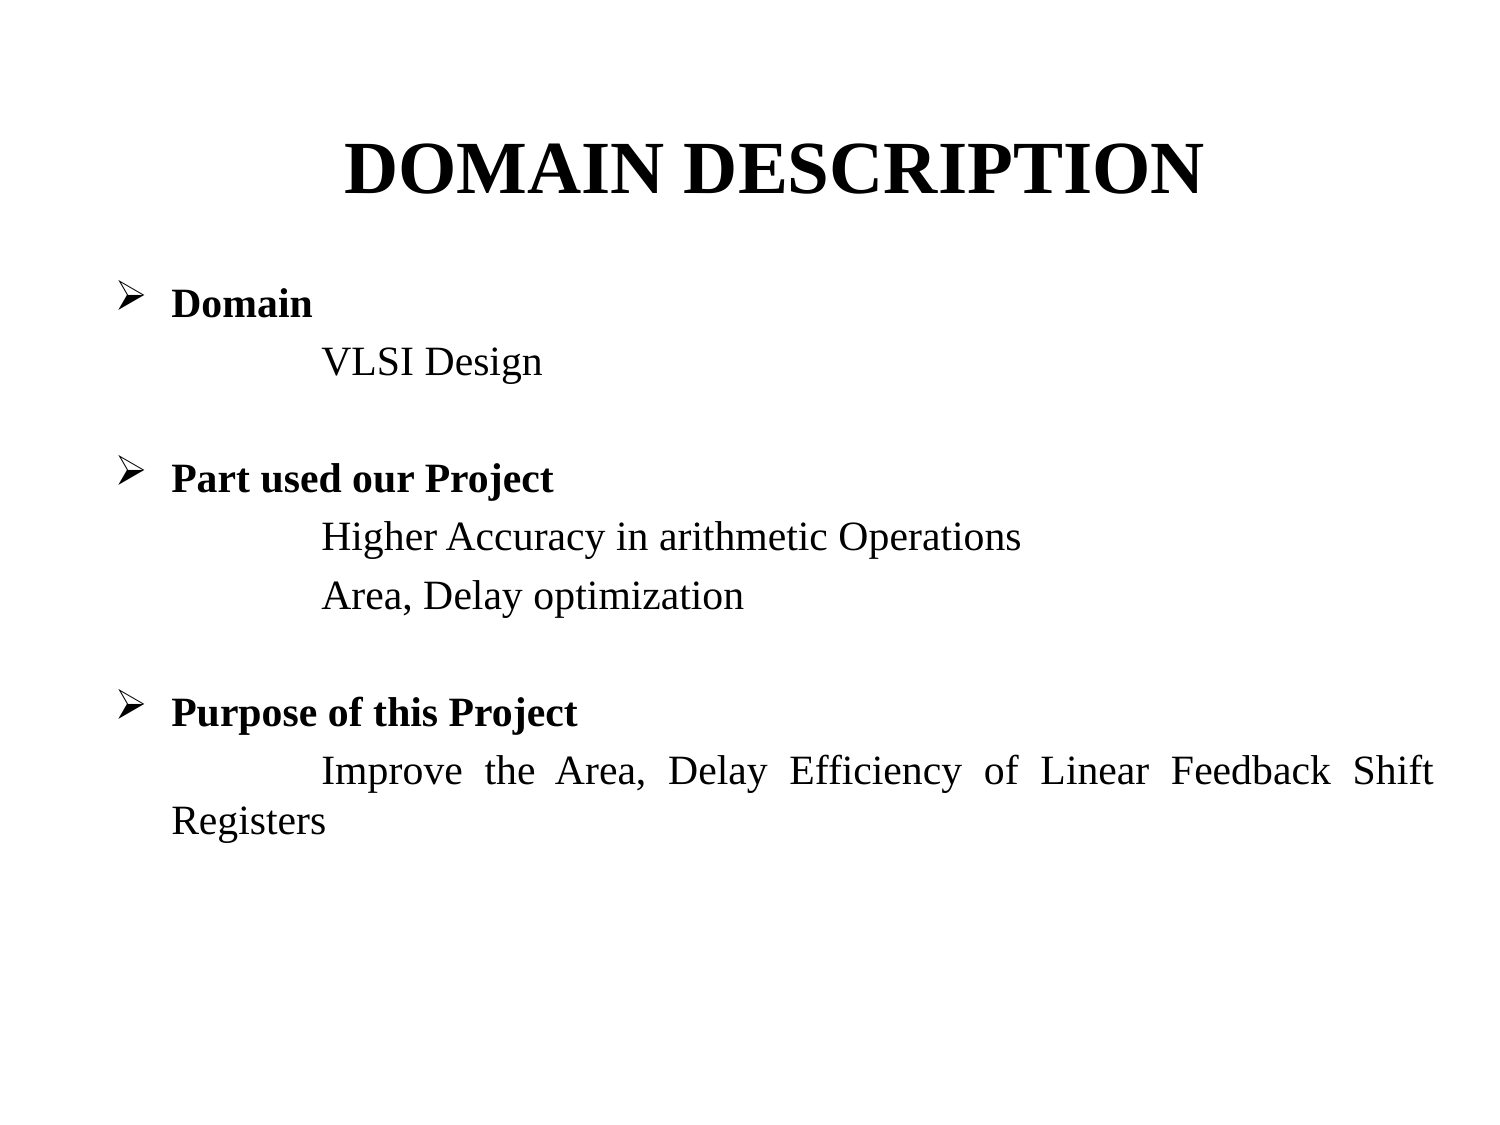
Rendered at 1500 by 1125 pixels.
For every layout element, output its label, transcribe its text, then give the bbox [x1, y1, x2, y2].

text_box Domain VLSI Design Part used our Project Higher Accuracy in arithmetic Operations Area, Delay optimization Purpose of this Project Improve the Area, Delay Efficiency of Linear Feedback Shift Registers [99, 267, 1450, 1011]
text_box DOMAIN DESCRIPTION [99, 70, 1450, 258]
